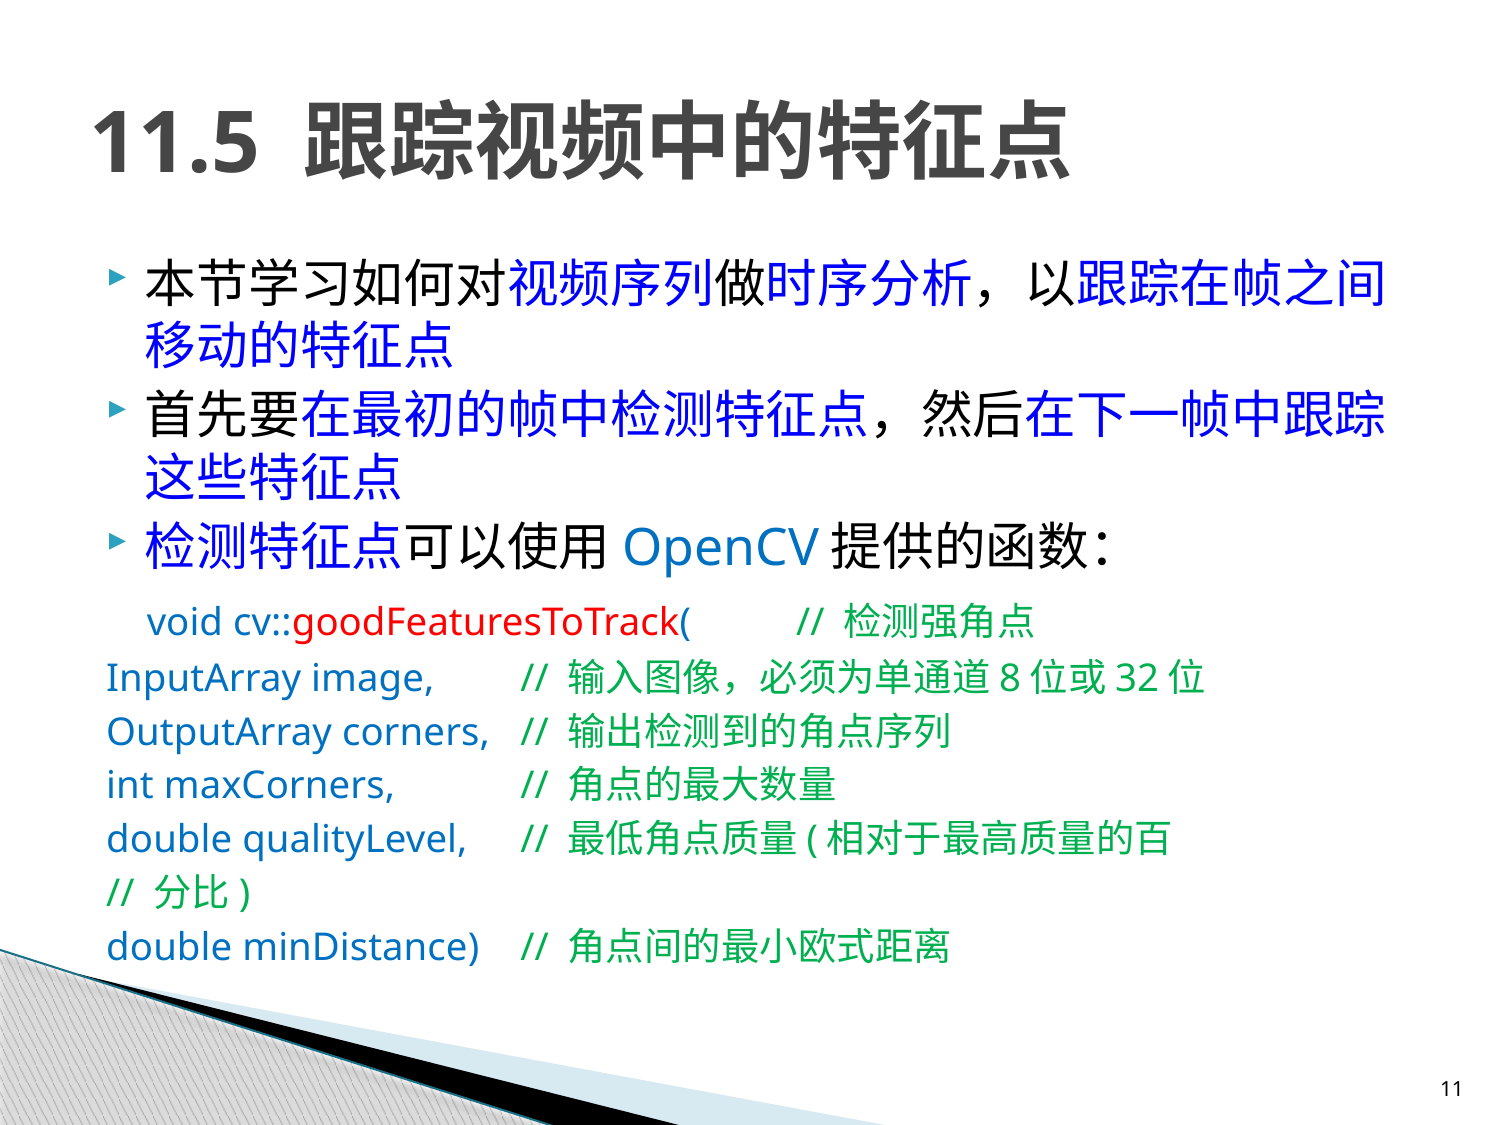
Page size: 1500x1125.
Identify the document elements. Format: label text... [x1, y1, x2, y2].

slide_number 11 [1418, 1051, 1479, 1112]
list 本节学习如何对视频序列做时序分析，以跟踪在帧之间移动的特征点 首先要在最初的帧中检测特征点，然后在下一帧中跟踪这些特征点 检测特征点可以使用OpenCV提供的函数： void cv::goodFeaturesToTrack( // 检测强角点 InputArray image, // 输入图像，必须为单通道8位或32位 OutputArray corners, // 输出检测到的角点序列 int maxCorners, // 角点的最大数量 double qualityLevel, // 最低角点质量(相对于最高质量的百 // 分比) double minDistance) // 角点间的最小欧式距离 [75, 243, 1425, 986]
title 11.5 跟踪视频中的特征点 [75, 45, 1425, 233]
